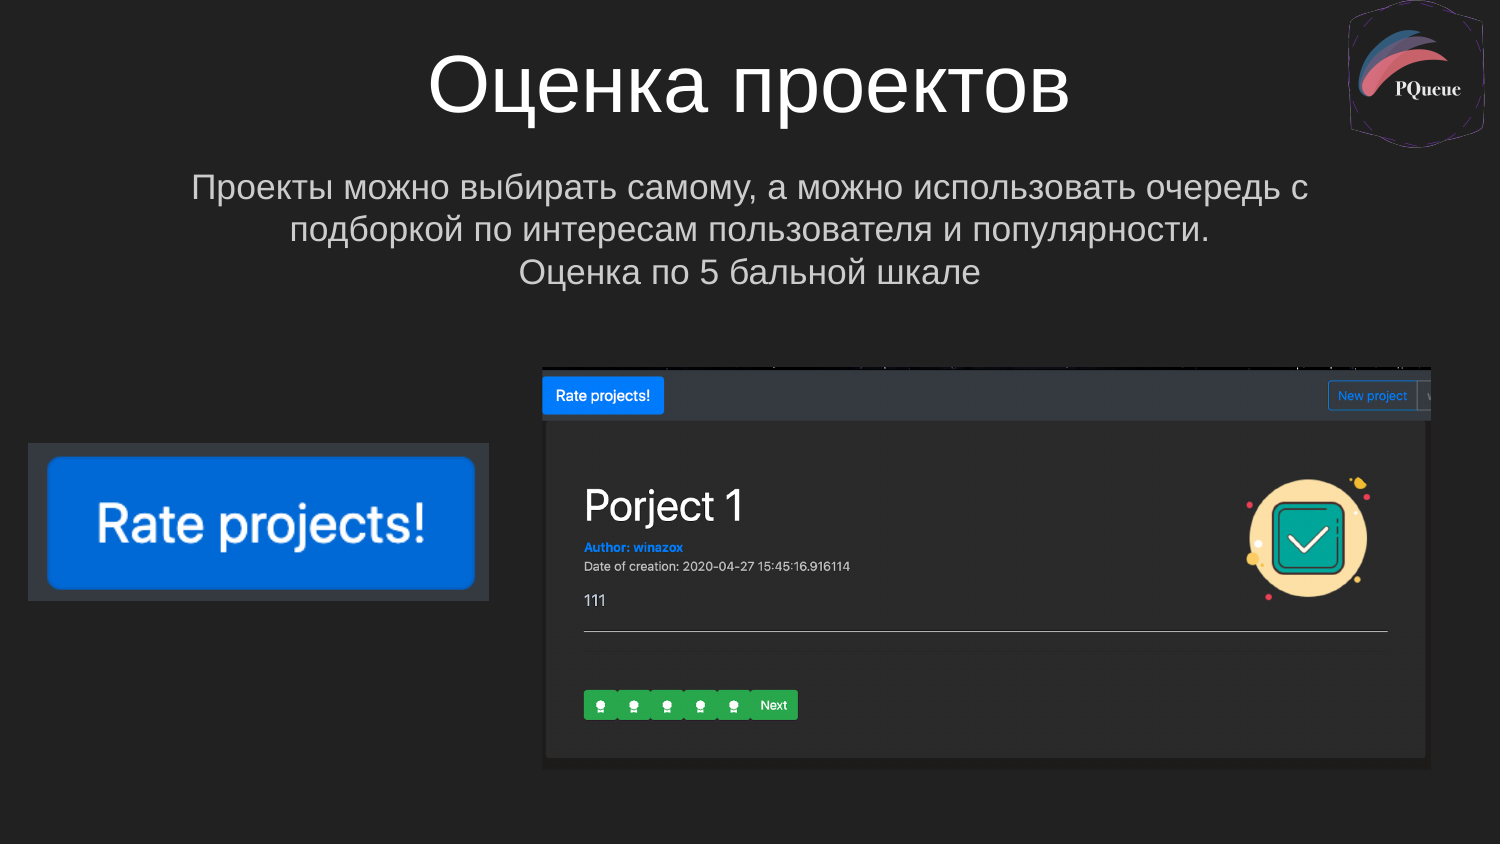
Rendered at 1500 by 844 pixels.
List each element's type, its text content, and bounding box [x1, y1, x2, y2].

text_box Проекты можно выбирать самому, а можно использовать очередь с подборкой по интересам пользователя и популярности. Оценка по 5 бальной шкале [152, 148, 1348, 237]
title Оценка проектов [51, 16, 1326, 83]
picture [28, 442, 489, 602]
picture [1331, 0, 1500, 161]
picture [542, 366, 1432, 770]
